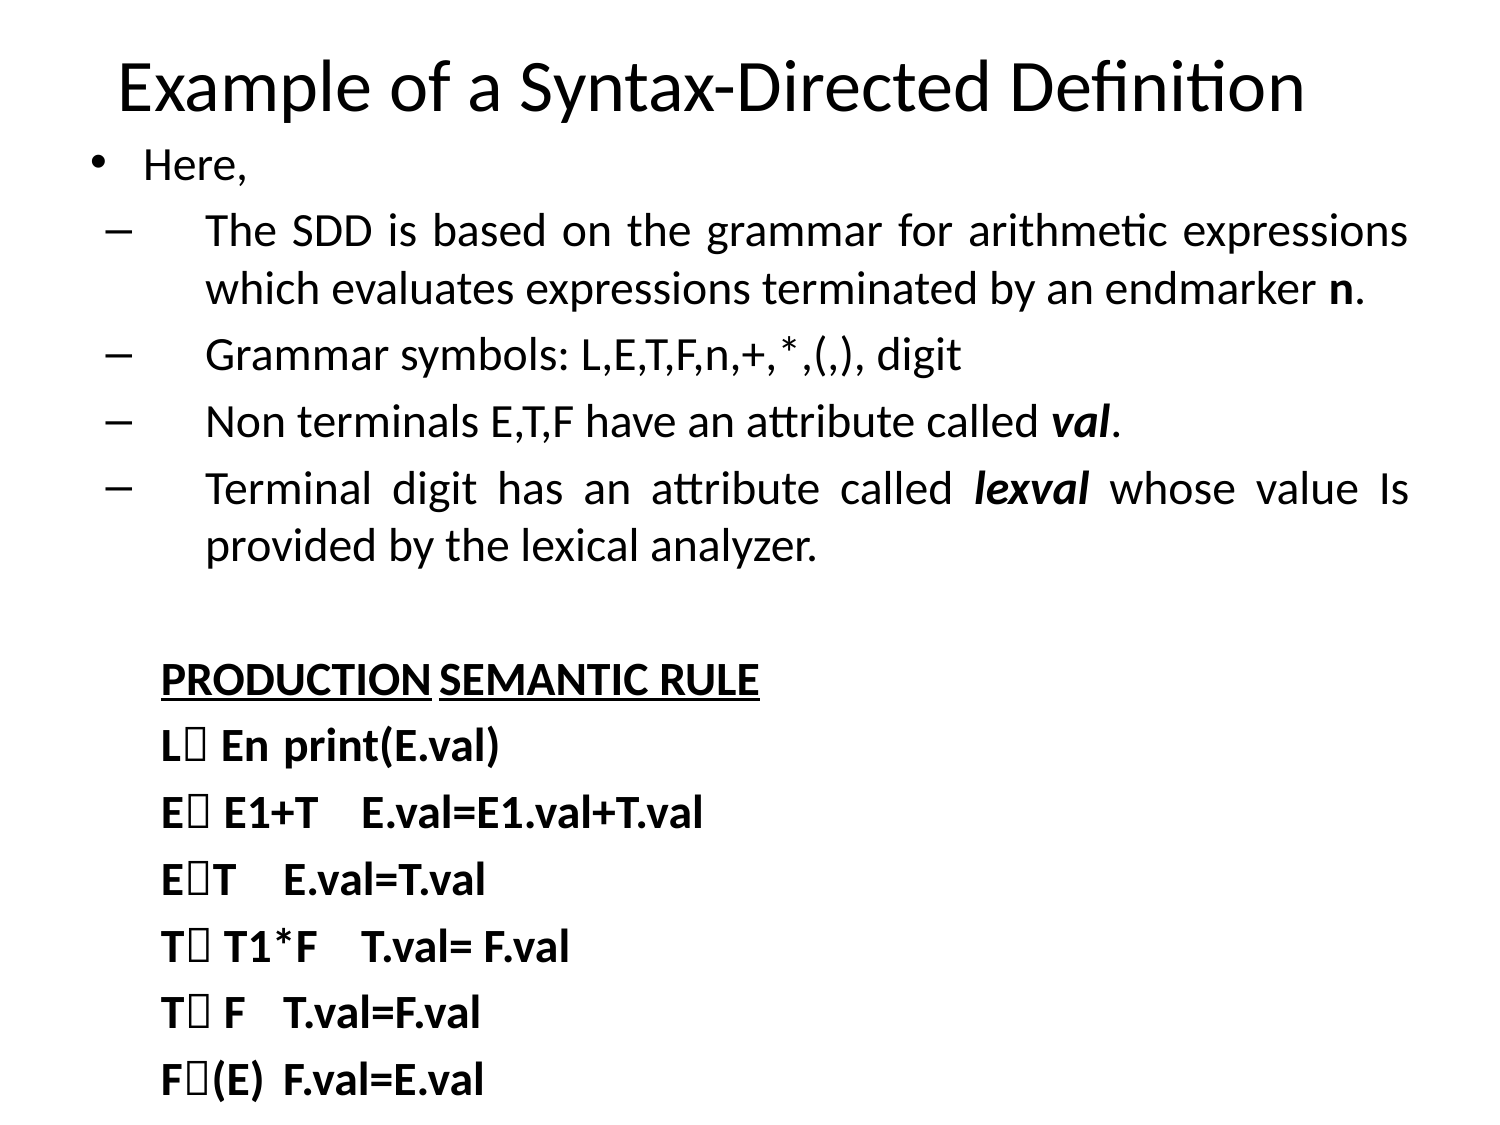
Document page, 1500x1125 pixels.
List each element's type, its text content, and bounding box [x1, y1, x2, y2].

list Here, The SDD is based on the grammar for arithmetic expressions which evaluates expressions terminated by an endmarker n. Grammar symbols: L,E,T,F,n,+,*,(,), digit Non terminals E,T,F have an attribute called val. Terminal digit has an attribute called lexval whose value Is provided by the lexical analyzer. PRODUCTION SEMANTIC RULE L En print(E.val) E E1+T E.val=E1.val+T.val ET E.val=T.val T T1*F T.val= F.val T F T.val=F.val F(E) F.val=E.val F digit F.val=digit.lexval [75, 125, 1425, 1125]
title Example of a Syntax-Directed Definition [0, 0, 1425, 163]
